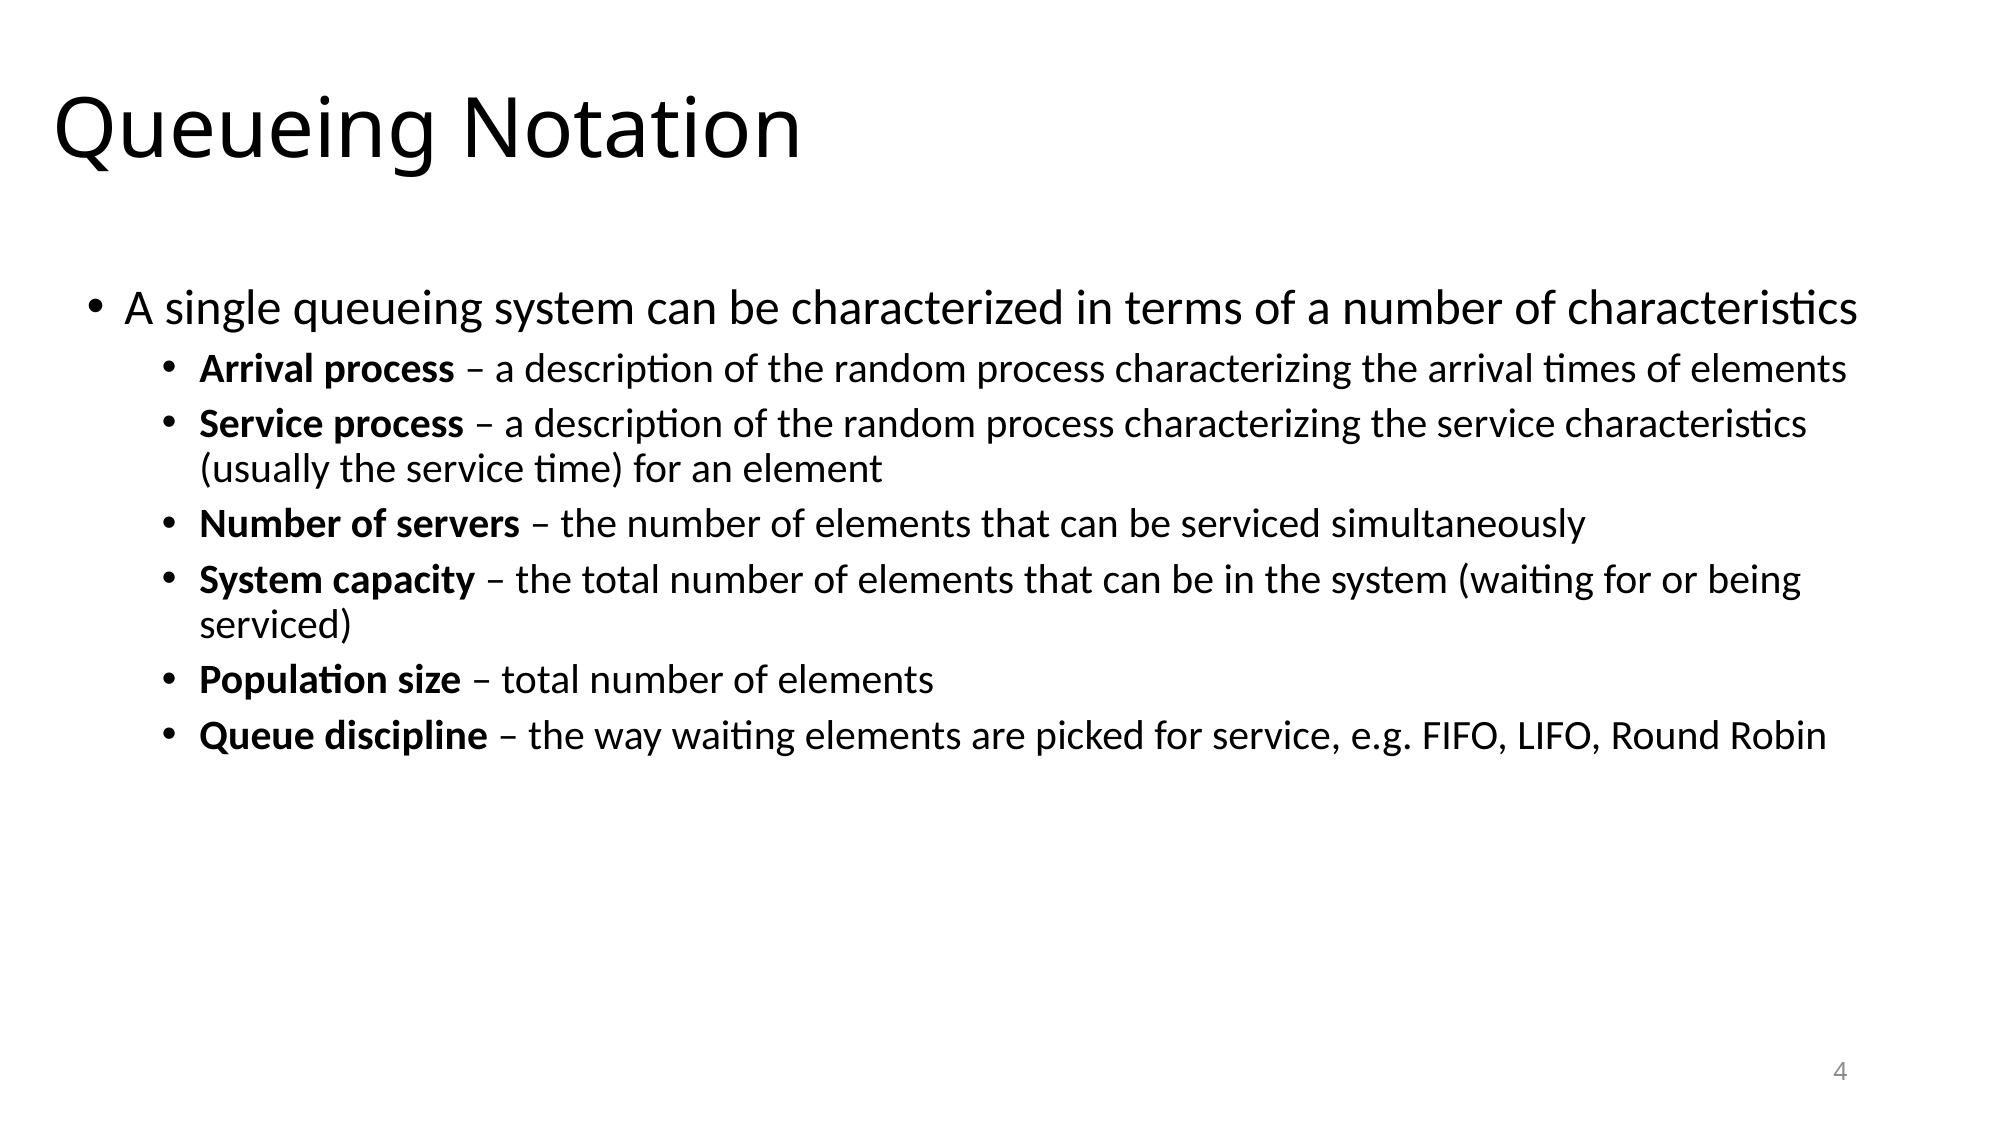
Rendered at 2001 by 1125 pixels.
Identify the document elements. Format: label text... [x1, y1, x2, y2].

list A single queueing system can be characterized in terms of a number of characteristics Arrival process – a description of the random process characterizing the arrival times of elements Service process – a description of the random process characterizing the service characteristics (usually the service time) for an element Number of servers – the number of elements that can be serviced simultaneously System capacity – the total number of elements that can be in the system (waiting for or being serviced) Population size – total number of elements Queue discipline – the way waiting elements are picked for service, e.g. FIFO, LIFO, Round Robin [71, 274, 1917, 994]
title Queueing Notation [37, 37, 1276, 225]
slide_number 4 [1412, 1042, 1863, 1103]
